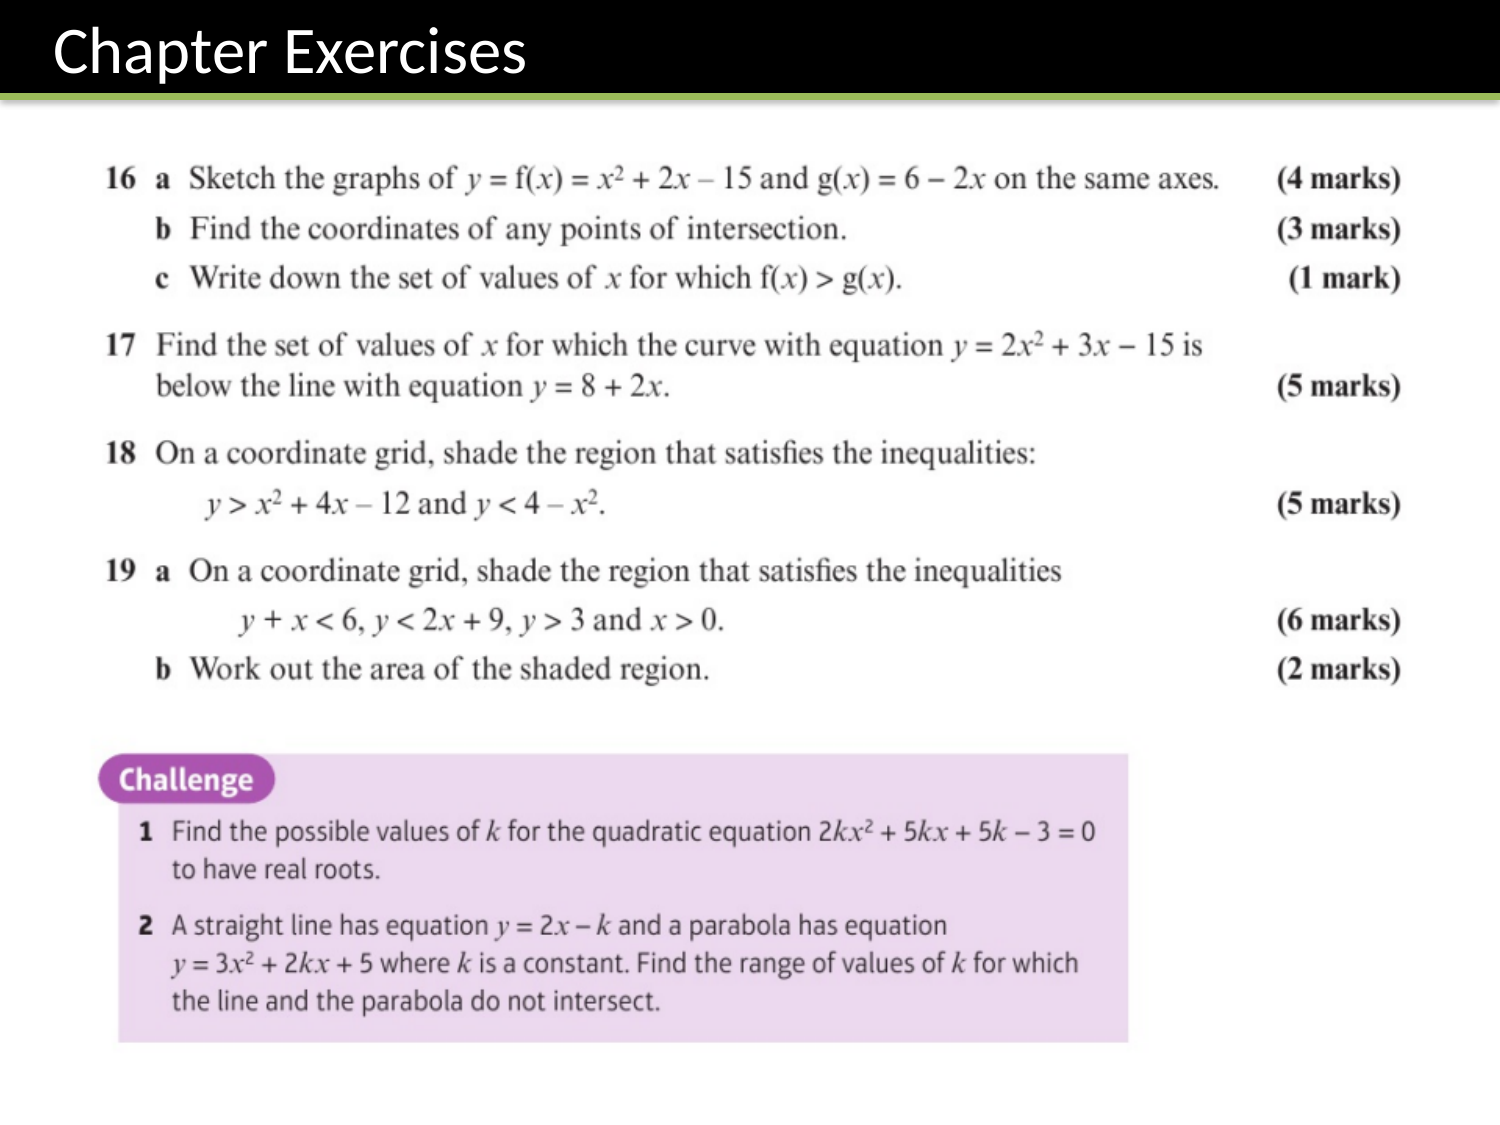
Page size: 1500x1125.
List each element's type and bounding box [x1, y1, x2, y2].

picture [73, 148, 1427, 1057]
text_box [0, 0, 1500, 99]
